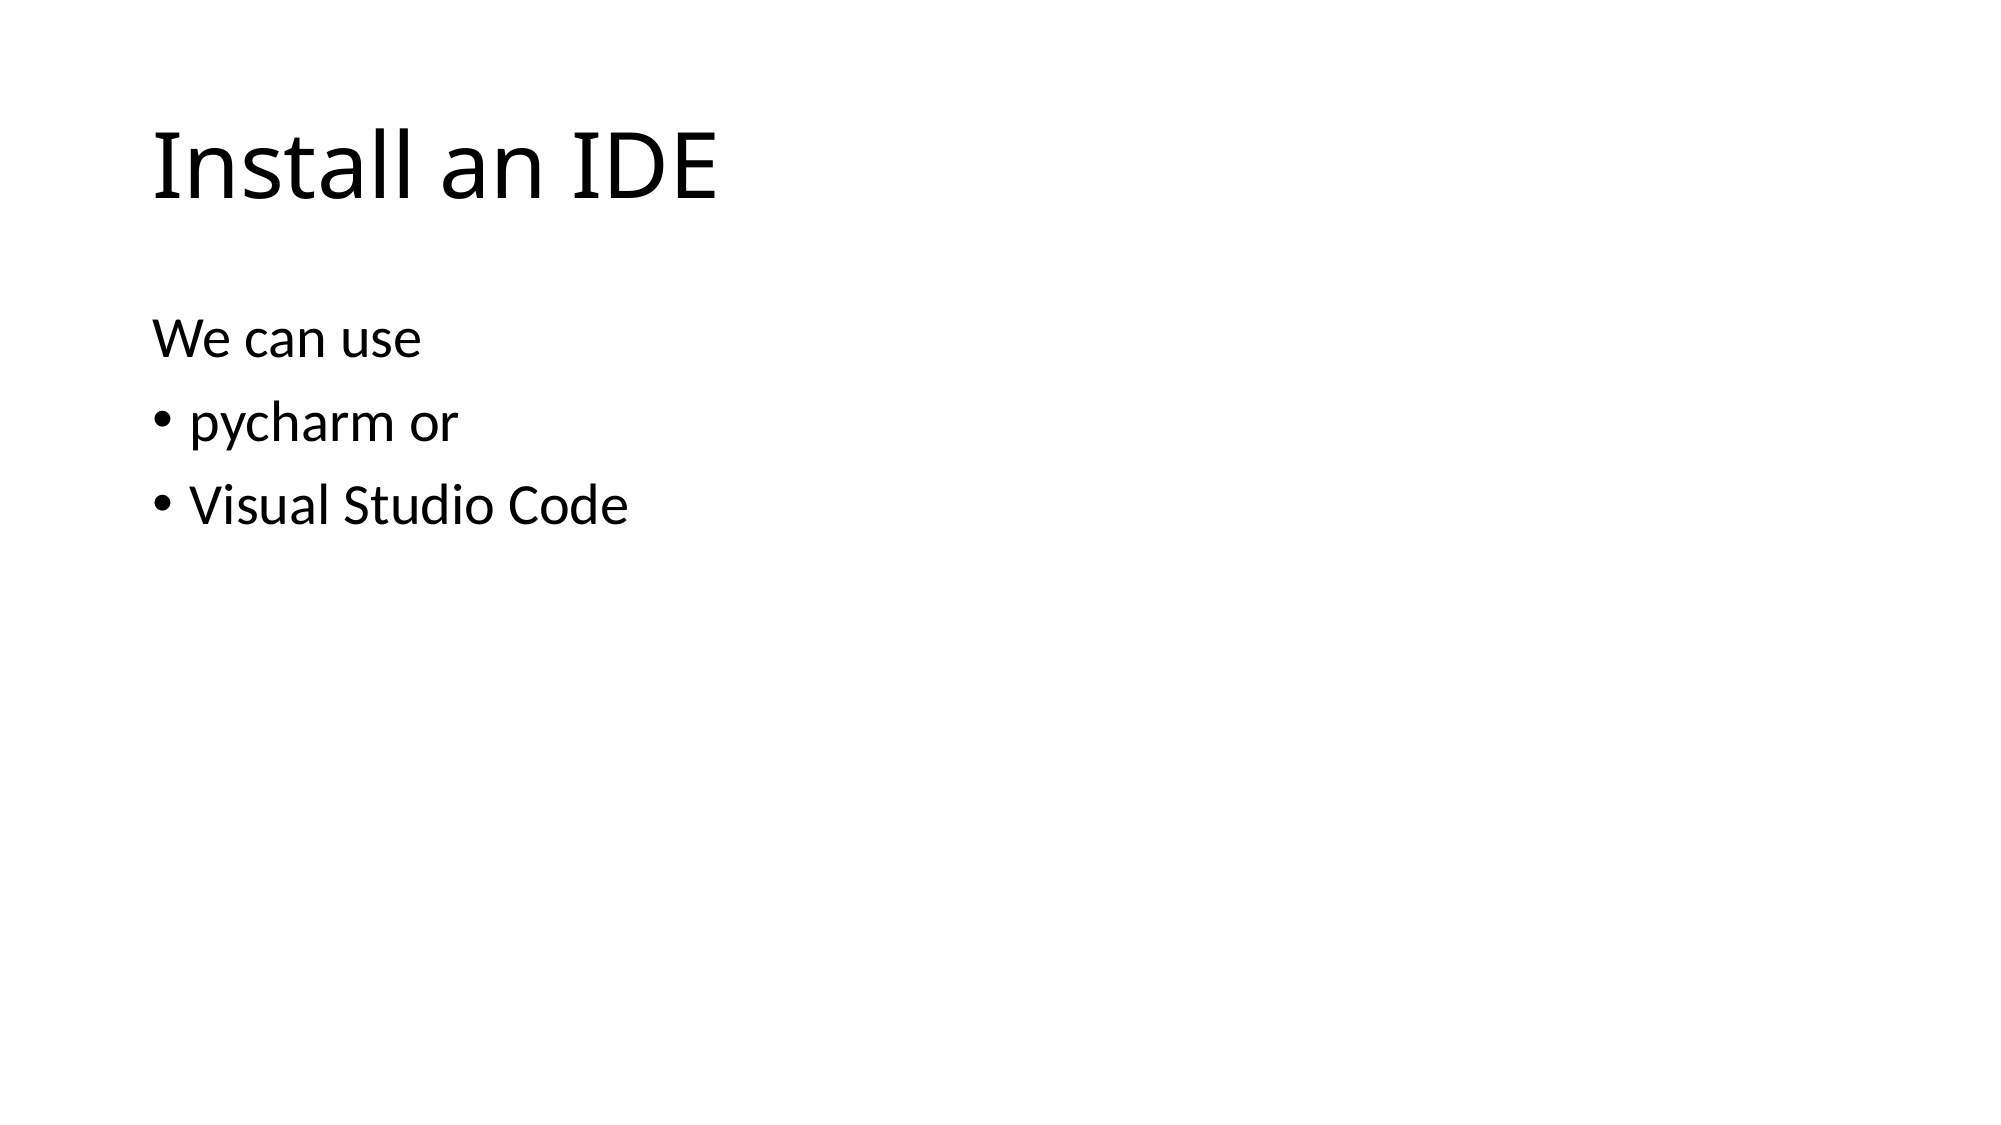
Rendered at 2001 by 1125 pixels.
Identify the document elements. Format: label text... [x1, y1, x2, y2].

list We can use pycharm or Visual Studio Code [137, 299, 1863, 1014]
title Install an IDE [137, 59, 1863, 278]
